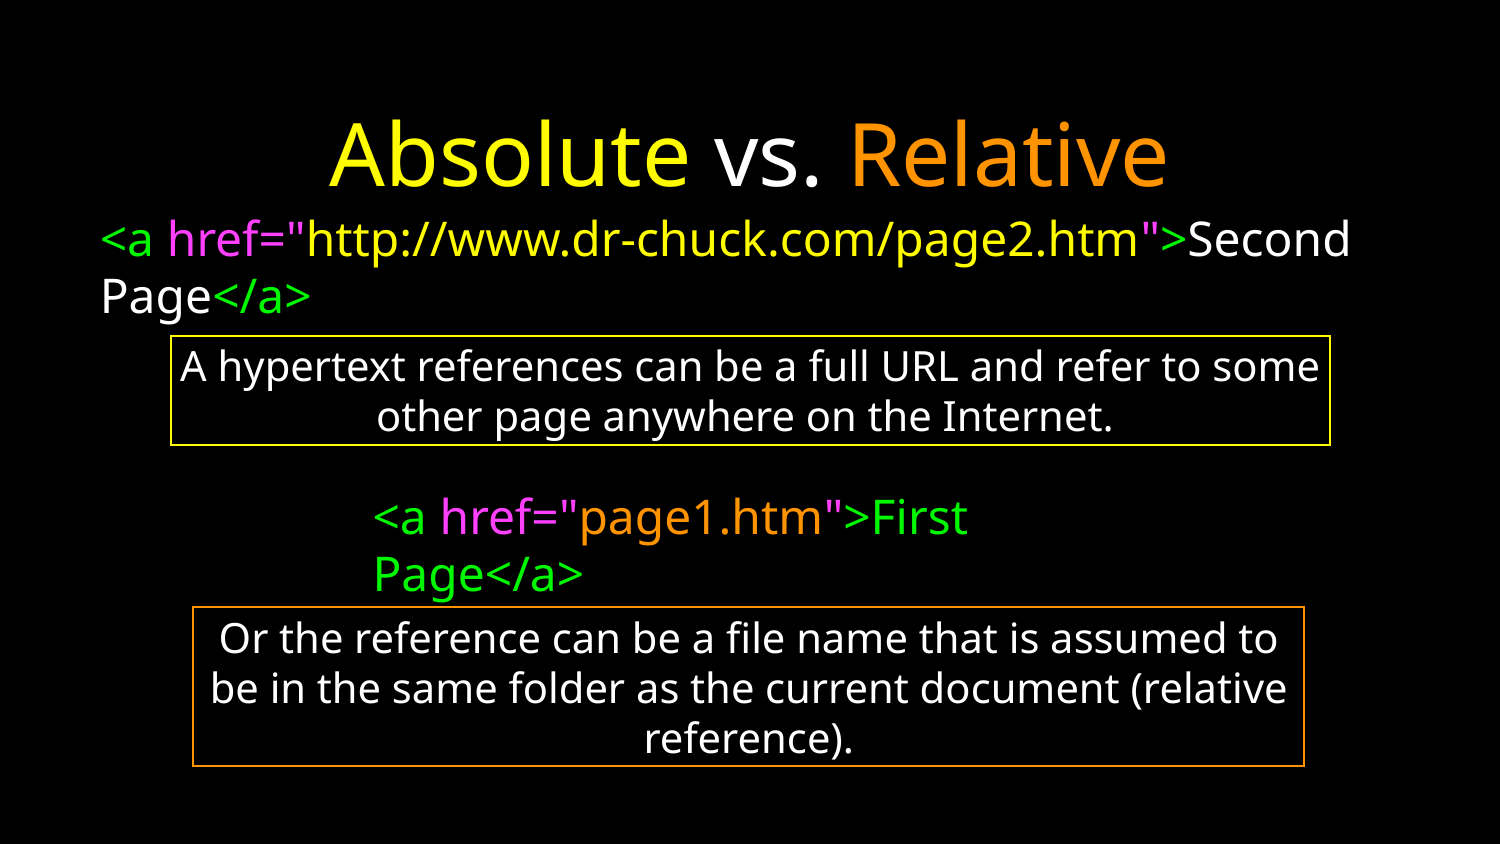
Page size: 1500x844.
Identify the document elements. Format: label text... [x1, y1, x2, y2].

text_box <a href="page1.htm">First Page</a> [367, 481, 1132, 606]
text_box <a href="http://www.dr-chuck.com/page2.htm">Second Page</a> [95, 203, 1418, 329]
text_box A hypertext references can be a full URL and refer to some other page anywhere on the Internet. [170, 335, 1330, 445]
title Absolute vs. Relative [139, 70, 1361, 203]
text_box Or the reference can be a file name that is assumed to be in the same folder as the current document (relative reference). [193, 607, 1305, 767]
